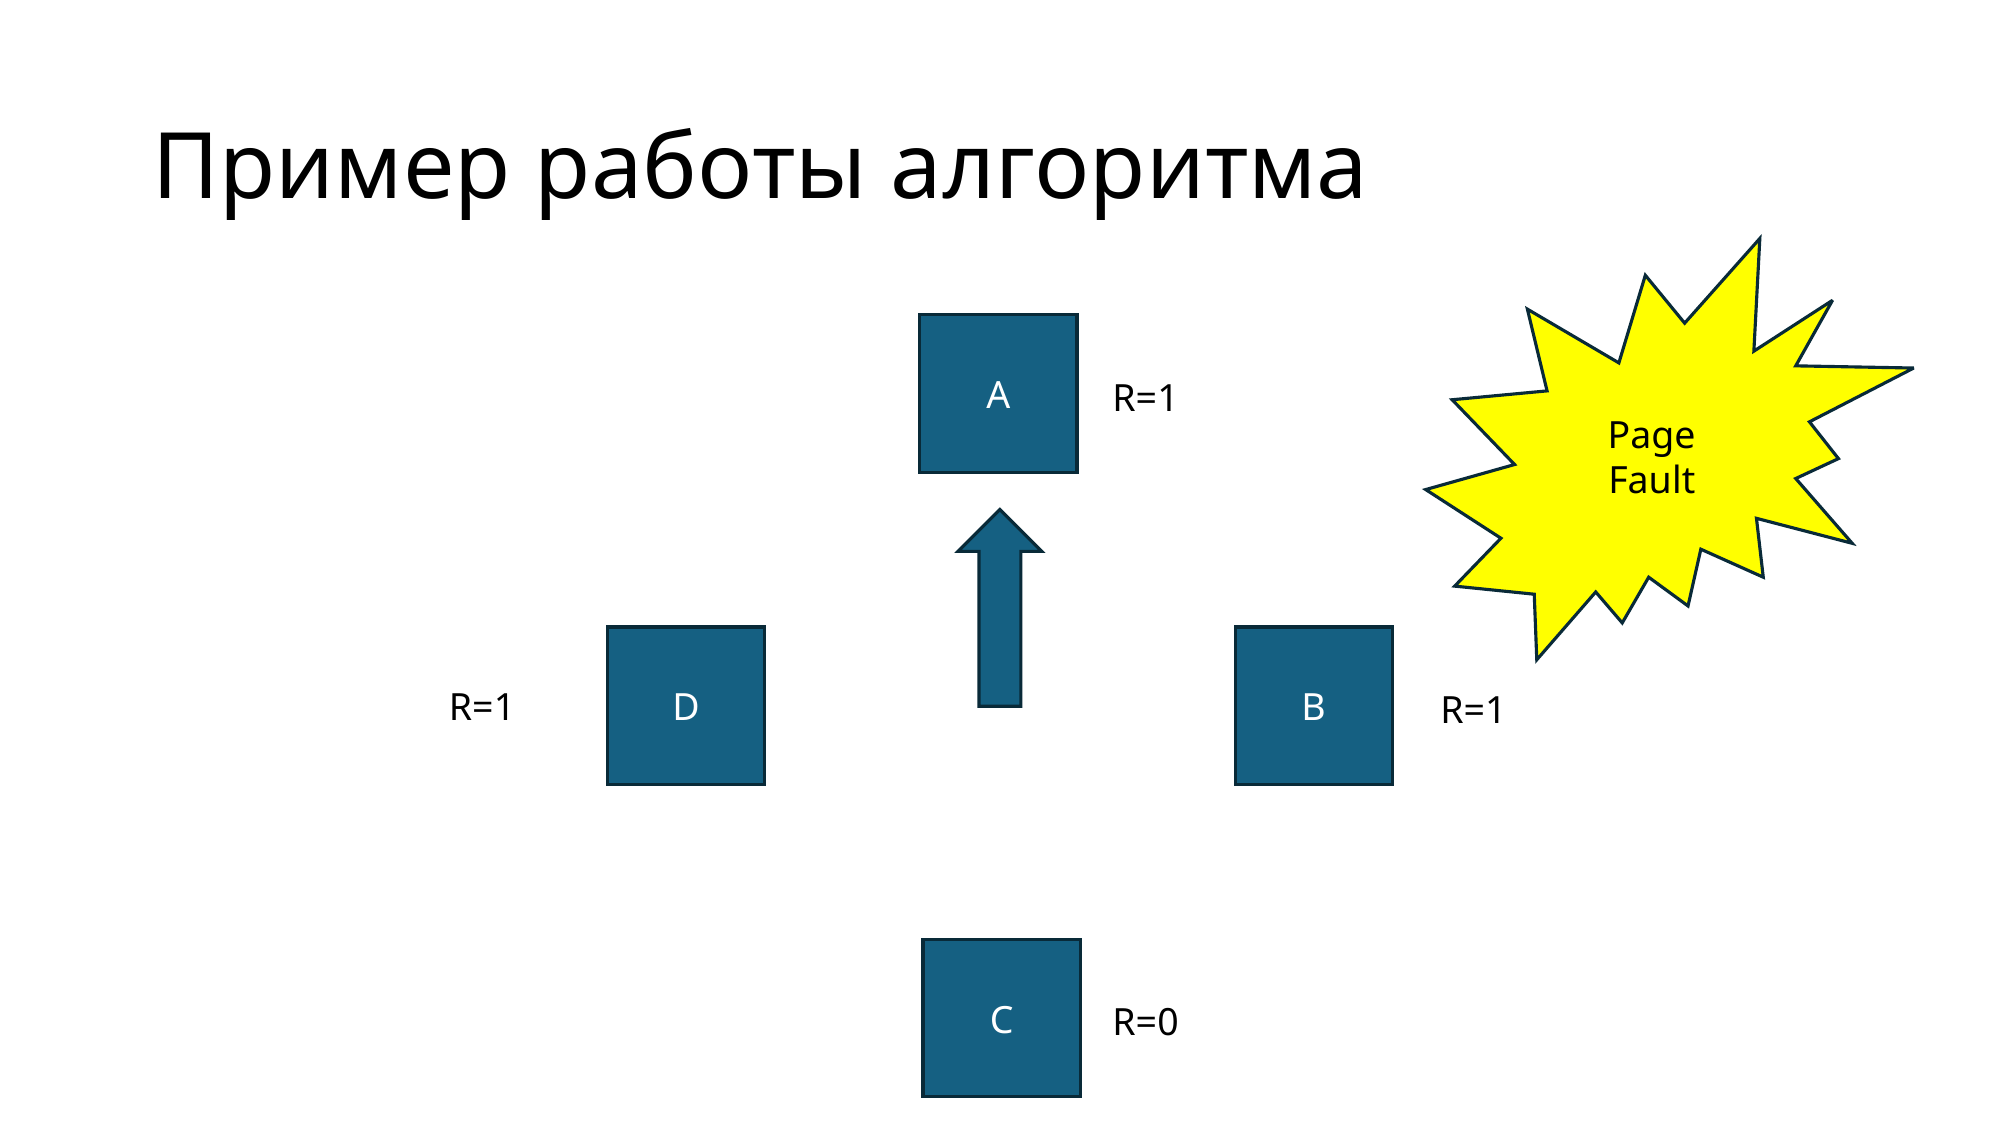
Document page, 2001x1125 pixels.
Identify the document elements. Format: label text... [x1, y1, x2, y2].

text_box R=1 [1097, 366, 1271, 427]
text_box D [606, 625, 766, 786]
text_box A [918, 313, 1079, 474]
text_box R=0 [1097, 990, 1271, 1051]
text_box B [1234, 625, 1394, 786]
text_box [957, 508, 1043, 906]
text_box R=1 [434, 675, 608, 736]
title Пример работы алгоритма [137, 59, 1863, 278]
text_box Page Fault [1421, 234, 1915, 664]
text_box R=1 [1425, 678, 1599, 739]
text_box C [921, 938, 1082, 1098]
